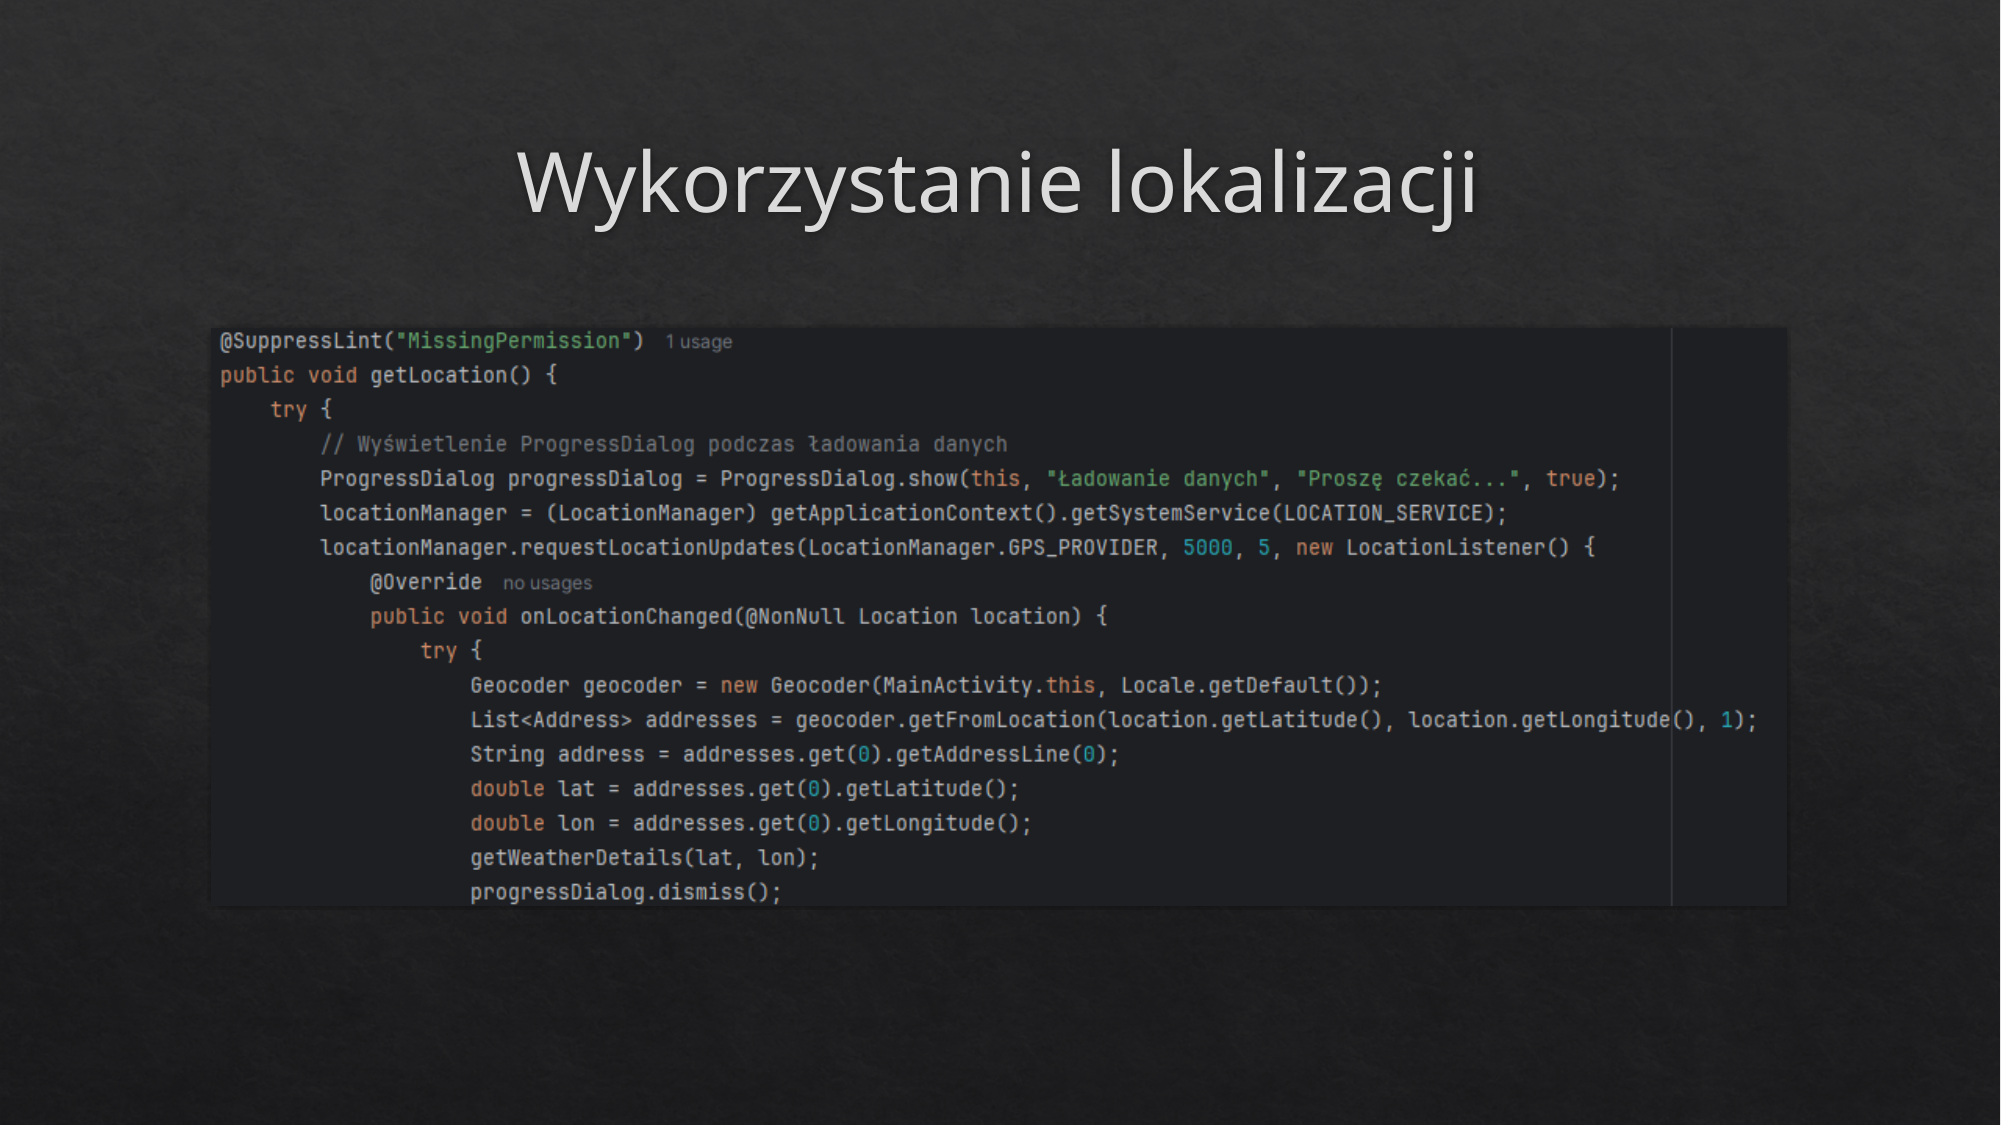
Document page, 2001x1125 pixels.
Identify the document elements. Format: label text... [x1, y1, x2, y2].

title Wykorzystanie lokalizacji [149, 99, 1849, 260]
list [211, 328, 1787, 906]
